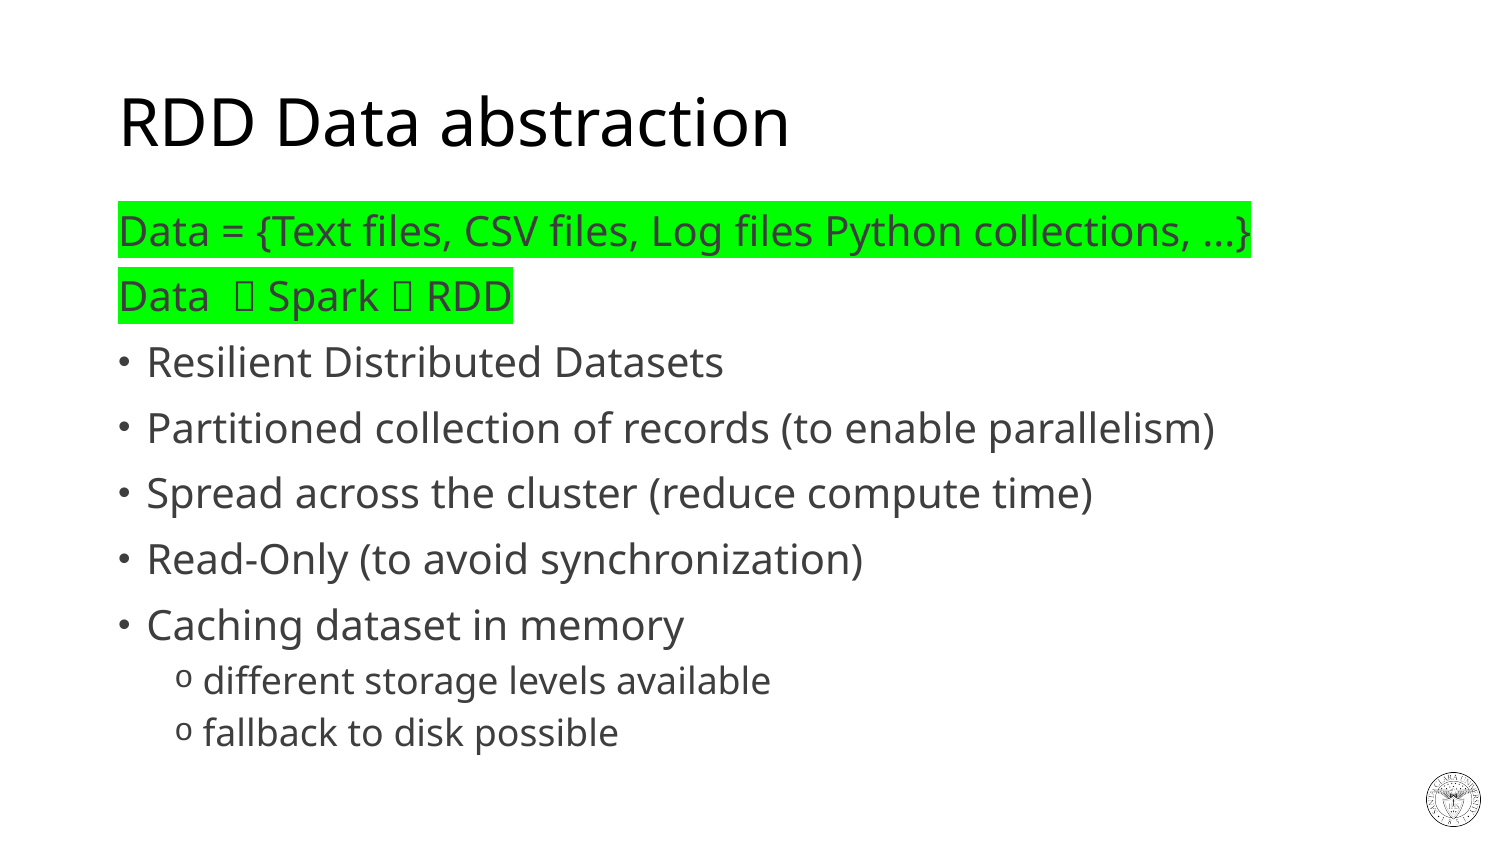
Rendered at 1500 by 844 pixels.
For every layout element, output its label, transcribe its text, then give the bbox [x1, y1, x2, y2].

list Data = {Text files, CSV files, Log files Python collections, …} Data  Spark  RDD Resilient Distributed Datasets Partitioned collection of records (to enable parallelism) Spread across the cluster (reduce compute time) Read-Only (to avoid synchronization) Caching dataset in memory different storage levels available fallback to disk possible [103, 196, 1353, 806]
title RDD Data abstraction [103, 44, 1397, 169]
picture [1426, 772, 1481, 827]
